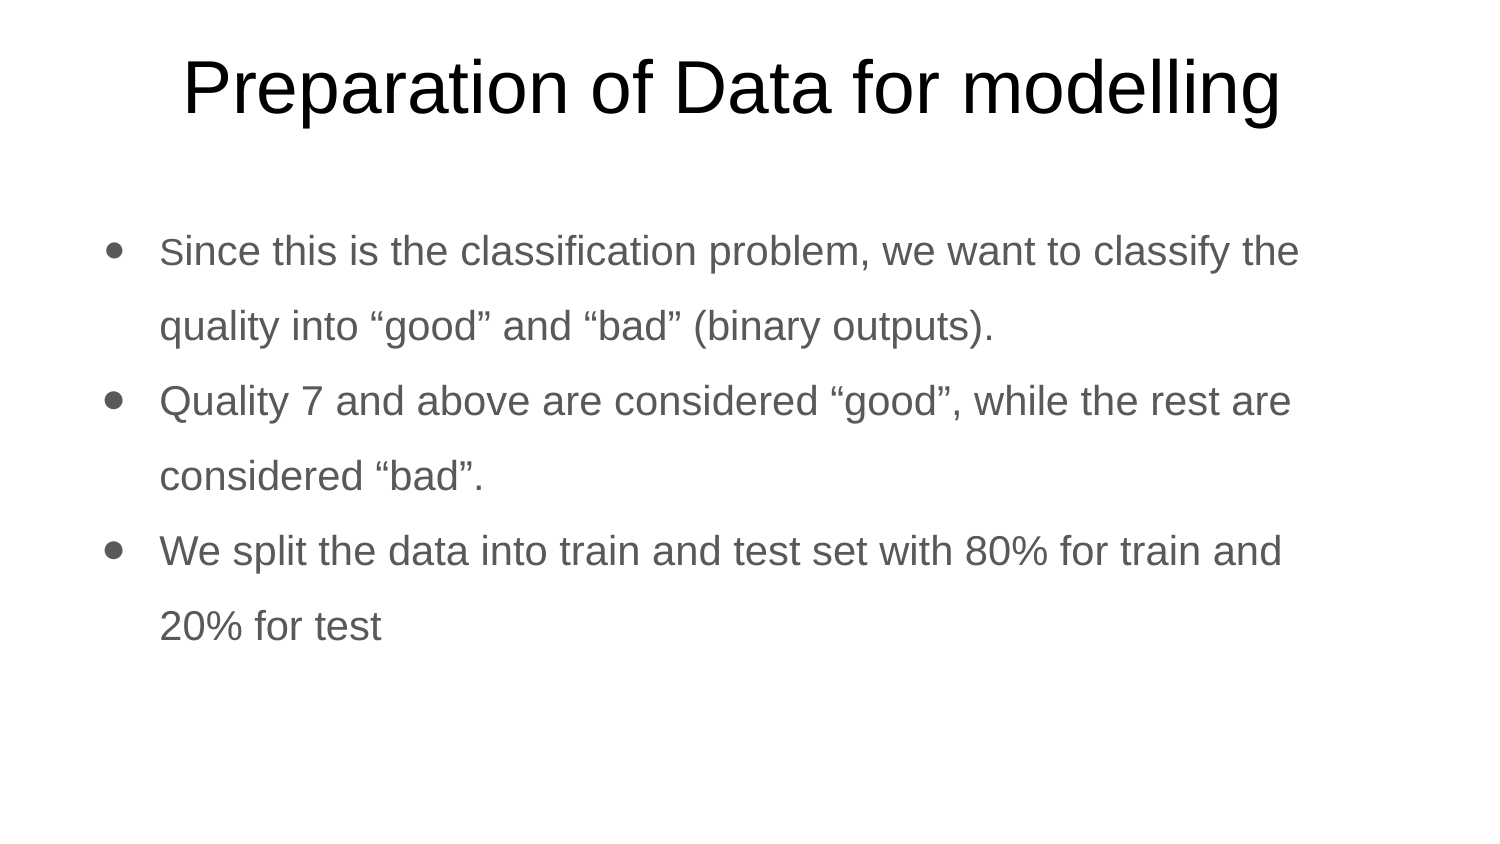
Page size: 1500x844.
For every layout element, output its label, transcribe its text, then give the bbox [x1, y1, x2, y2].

text_box Since this is the classification problem, we want to classify the quality into “good” and “bad” (binary outputs). Quality 7 and above are considered “good”, while the rest are considered “bad”. We split the data into train and test set with 80% for train and 20% for test [69, 183, 1382, 724]
text_box Preparation of Data for modelling [167, 23, 1500, 144]
